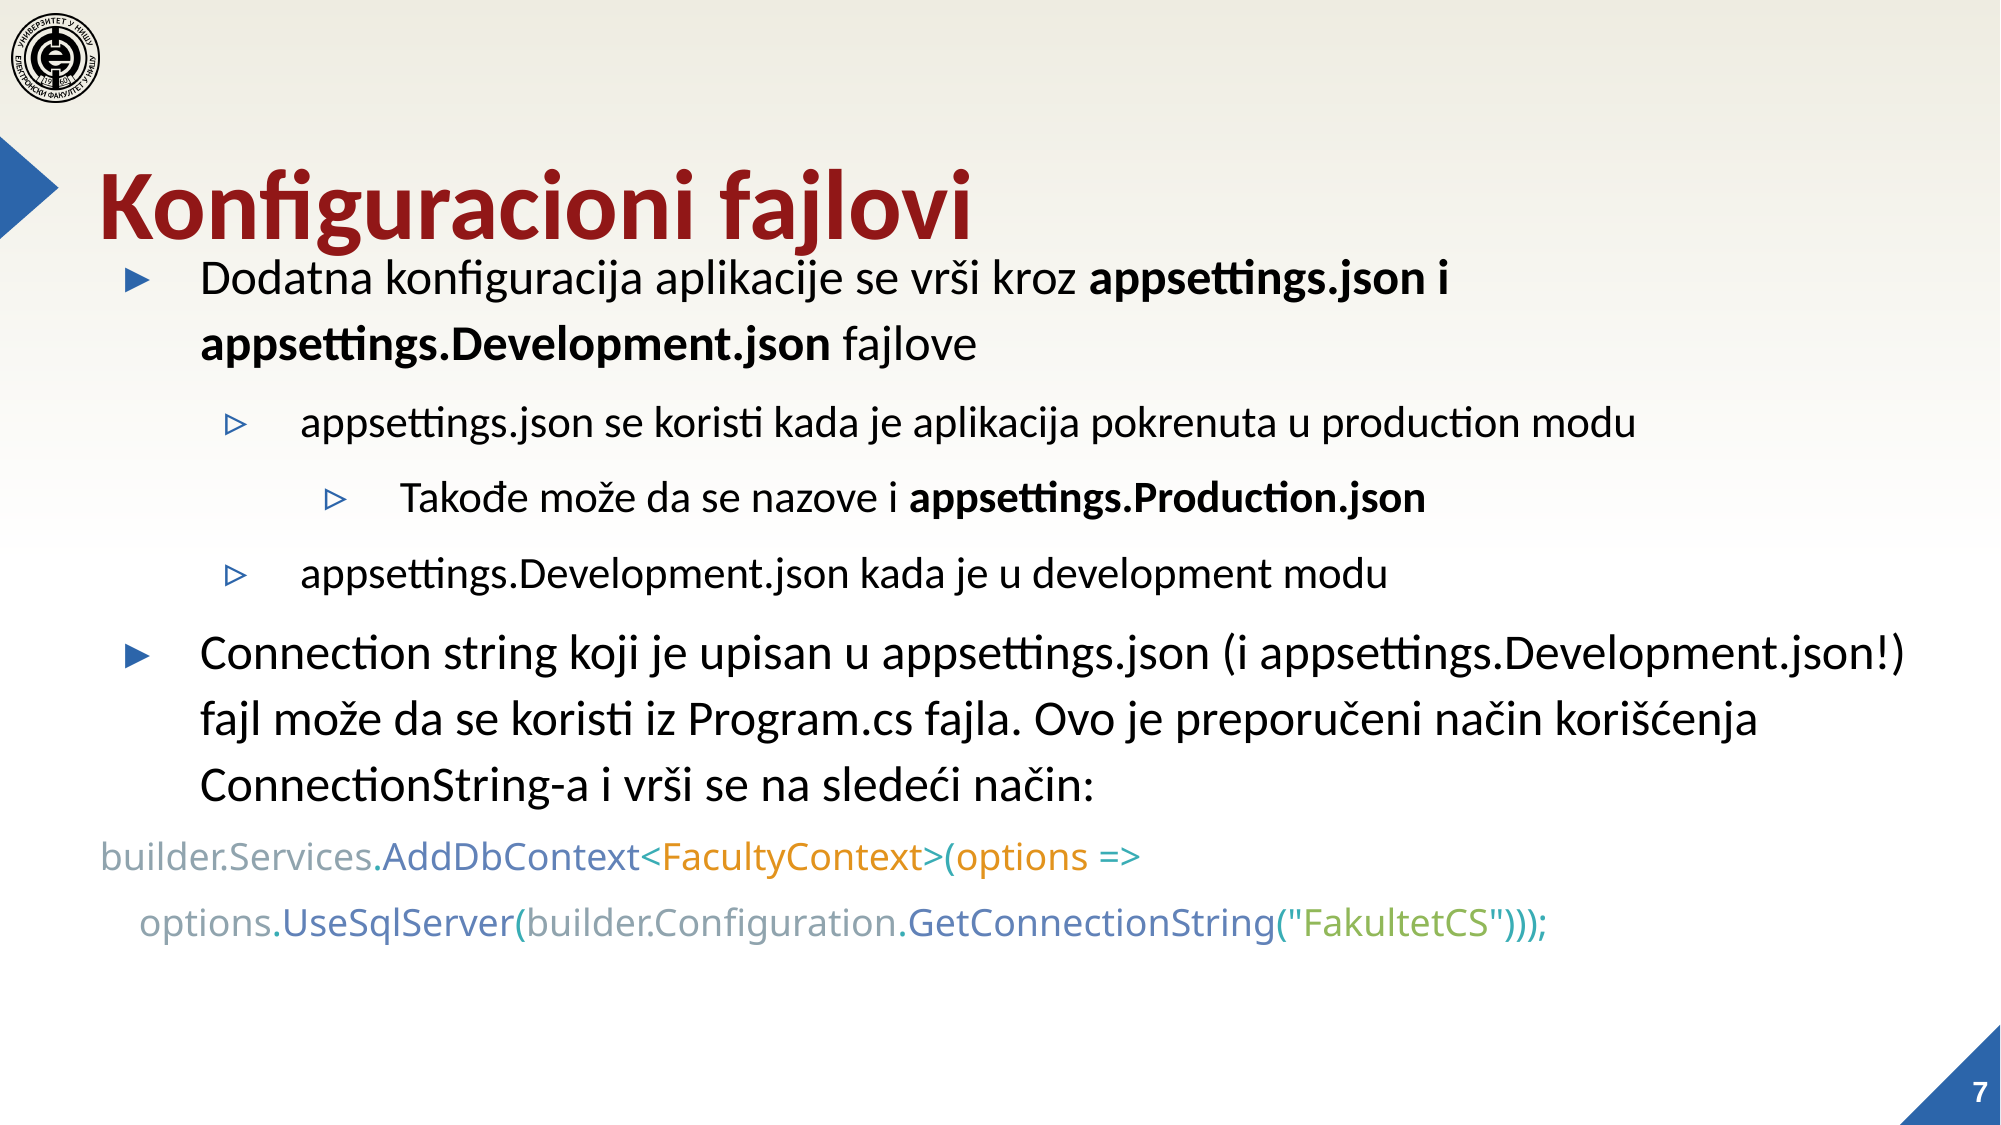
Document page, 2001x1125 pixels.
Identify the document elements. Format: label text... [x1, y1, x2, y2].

picture [11, 13, 100, 103]
title Konfiguracioni fajlovi [99, 132, 1904, 238]
list Dodatna konfiguracija aplikacije se vrši kroz appsettings.json i appsettings.Development.json fajlove appsettings.json se koristi kada je aplikacija pokrenuta u production modu Takođe može da se nazove i appsettings.Production.json appsettings.Development.json kada je u development modu Connection string koji je upisan u appsettings.json (i appsettings.Development.json!) fajl može da se koristi iz Program.cs fajla. Ovo je preporučeni način korišćenja ConnectionString-a i vrši se na sledeći način: builder.Services.AddDbContext<FacultyContext>(options => options.UseSqlServer(builder.Configuration.GetConnectionString("FakultetCS"))); [99, 238, 1967, 1089]
slide_number 7 [1946, 1070, 1989, 1109]
